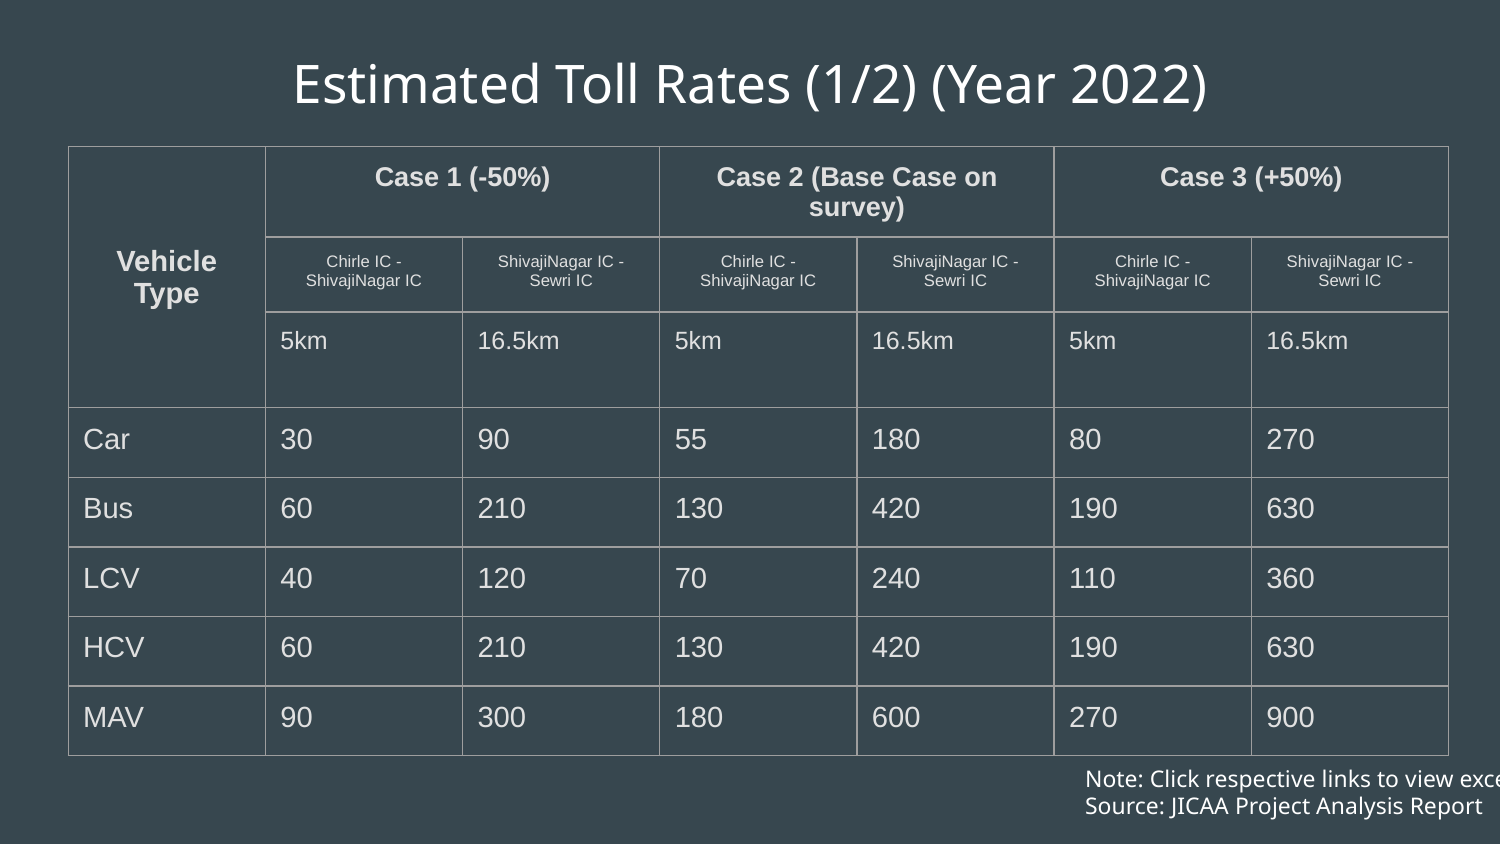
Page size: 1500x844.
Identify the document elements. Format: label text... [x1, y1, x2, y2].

table_cell 55 [660, 408, 856, 477]
table_cell 70 [660, 548, 856, 616]
table_cell 130 [660, 617, 856, 685]
table_header Vehicle Type [69, 147, 265, 407]
table_cell 180 [858, 408, 1053, 477]
table_cell 630 [1252, 478, 1448, 546]
table_cell 240 [858, 548, 1053, 616]
table_cell 270 [1252, 408, 1448, 477]
table_cell 30 [266, 408, 462, 477]
table_cell Chirle IC - ShivajiNagar IC [660, 238, 856, 311]
table_cell 40 [266, 548, 462, 616]
table_cell 60 [266, 478, 462, 546]
table_cell ShivajiNagar IC - Sewri IC [858, 238, 1053, 311]
table_cell 130 [660, 478, 856, 546]
table_cell 270 [1055, 687, 1251, 755]
table_cell 180 [660, 687, 856, 755]
table_cell 300 [463, 687, 659, 755]
table_cell 5km [266, 313, 462, 407]
table_cell MAV [69, 687, 265, 755]
table_cell ShivajiNagar IC - Sewri IC [463, 238, 659, 311]
table_cell 420 [858, 478, 1053, 546]
table_cell 16.5km [858, 313, 1053, 407]
table_cell 80 [1055, 408, 1251, 477]
title Estimated Toll Rates (1/2) (Year 2022) [51, 35, 1449, 130]
table_header Case 3 (+50%) [1055, 147, 1448, 236]
table_cell 110 [1055, 548, 1251, 616]
table_header Case 2 (Base Case on survey) [660, 147, 1053, 236]
table_cell Chirle IC - ShivajiNagar IC [266, 238, 462, 311]
table_cell LCV [69, 548, 265, 616]
table_cell 420 [858, 617, 1053, 685]
table_cell 630 [1252, 617, 1448, 685]
table_cell 90 [463, 408, 659, 477]
table_cell 90 [266, 687, 462, 755]
table_cell 210 [463, 478, 659, 546]
table_cell 16.5km [463, 313, 659, 407]
table_cell 190 [1055, 617, 1251, 685]
table_cell 360 [1252, 548, 1448, 616]
table_cell Chirle IC - ShivajiNagar IC [1055, 238, 1251, 311]
table_cell 190 [1055, 478, 1251, 546]
table_cell 210 [463, 617, 659, 685]
table_cell HCV [69, 617, 265, 685]
table_cell 5km [660, 313, 856, 407]
table_cell 60 [266, 617, 462, 685]
table_cell 120 [463, 548, 659, 616]
table_cell ShivajiNagar IC - Sewri IC [1252, 238, 1448, 311]
table_cell 600 [858, 687, 1053, 755]
table_cell 16.5km [1252, 313, 1448, 407]
table_cell 5km [1055, 313, 1251, 407]
table_cell 900 [1252, 687, 1448, 749]
table_cell Car [69, 408, 265, 477]
text_box Note: Click respective links to view excel Source: JICAA Project Analysis Report [1069, 749, 1500, 835]
table_header Case 1 (-50%) [266, 147, 659, 236]
table_cell Bus [69, 478, 265, 546]
